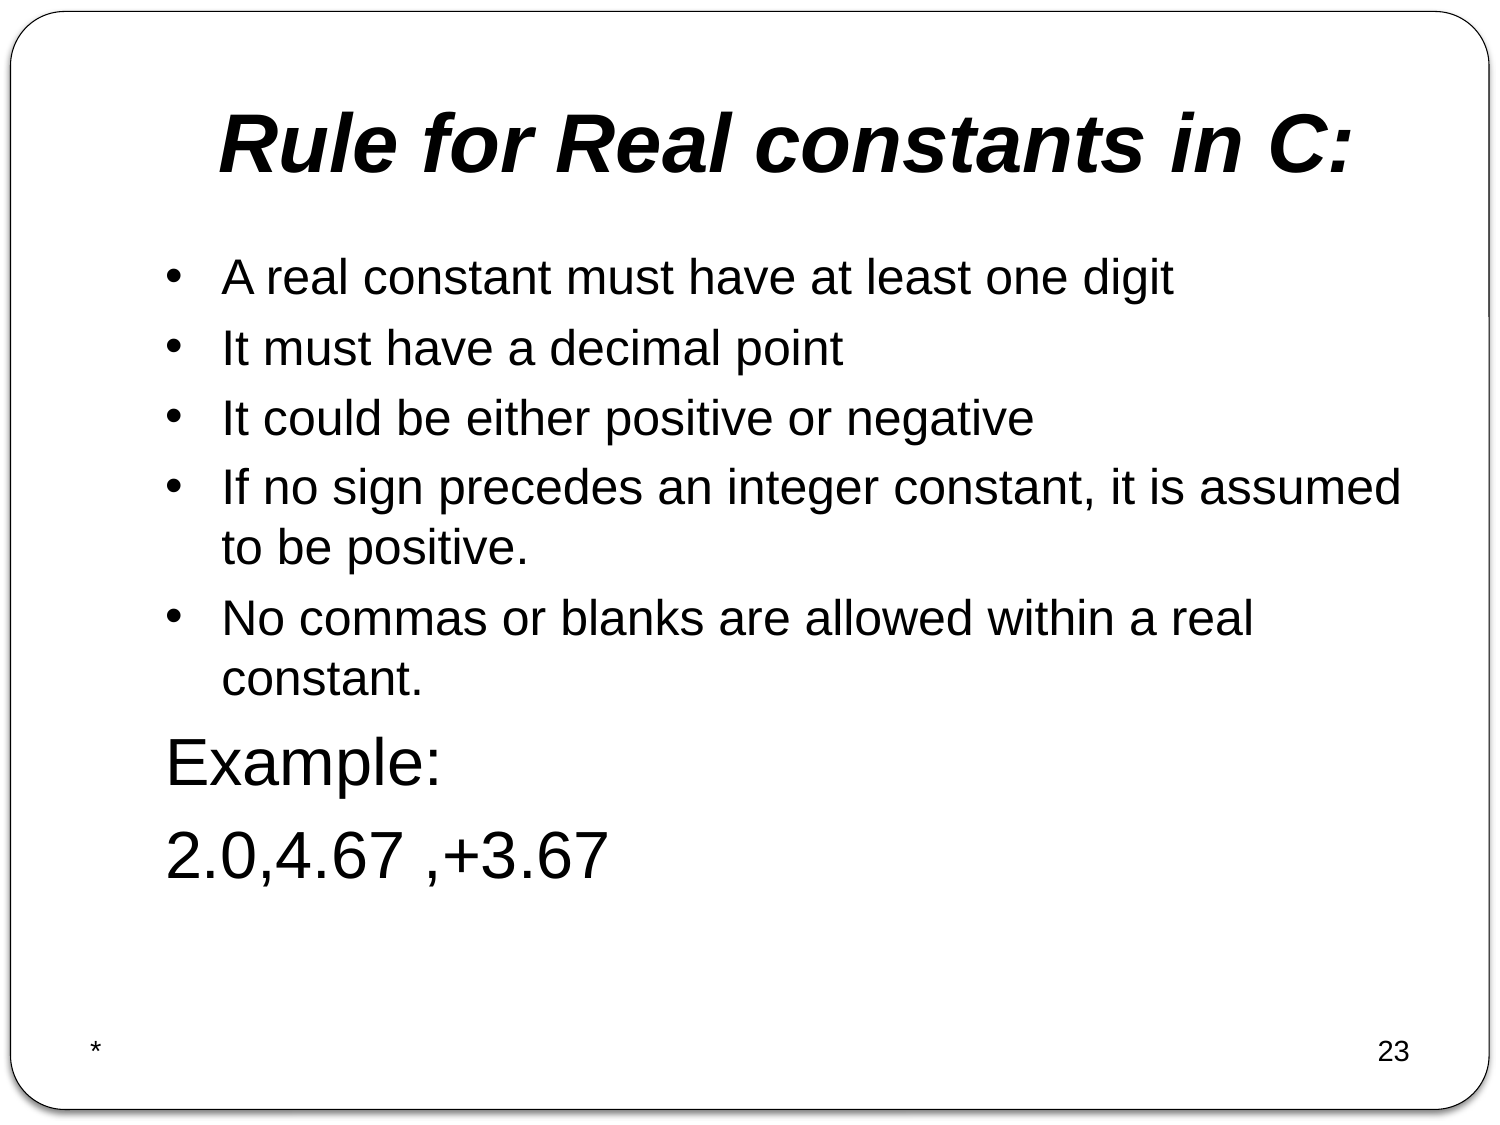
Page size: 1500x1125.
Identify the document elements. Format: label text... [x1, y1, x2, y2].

title Rule for Real constants in C: [150, 45, 1425, 233]
text_box * [75, 1024, 425, 1103]
text_box 23 [1074, 1024, 1425, 1103]
list A real constant must have at least one digit It must have a decimal point It could be either positive or negative If no sign precedes an integer constant, it is assumed to be positive. No commas or blanks are allowed within a real constant. Example: 2.0,4.67 ,+3.67 [150, 237, 1425, 988]
